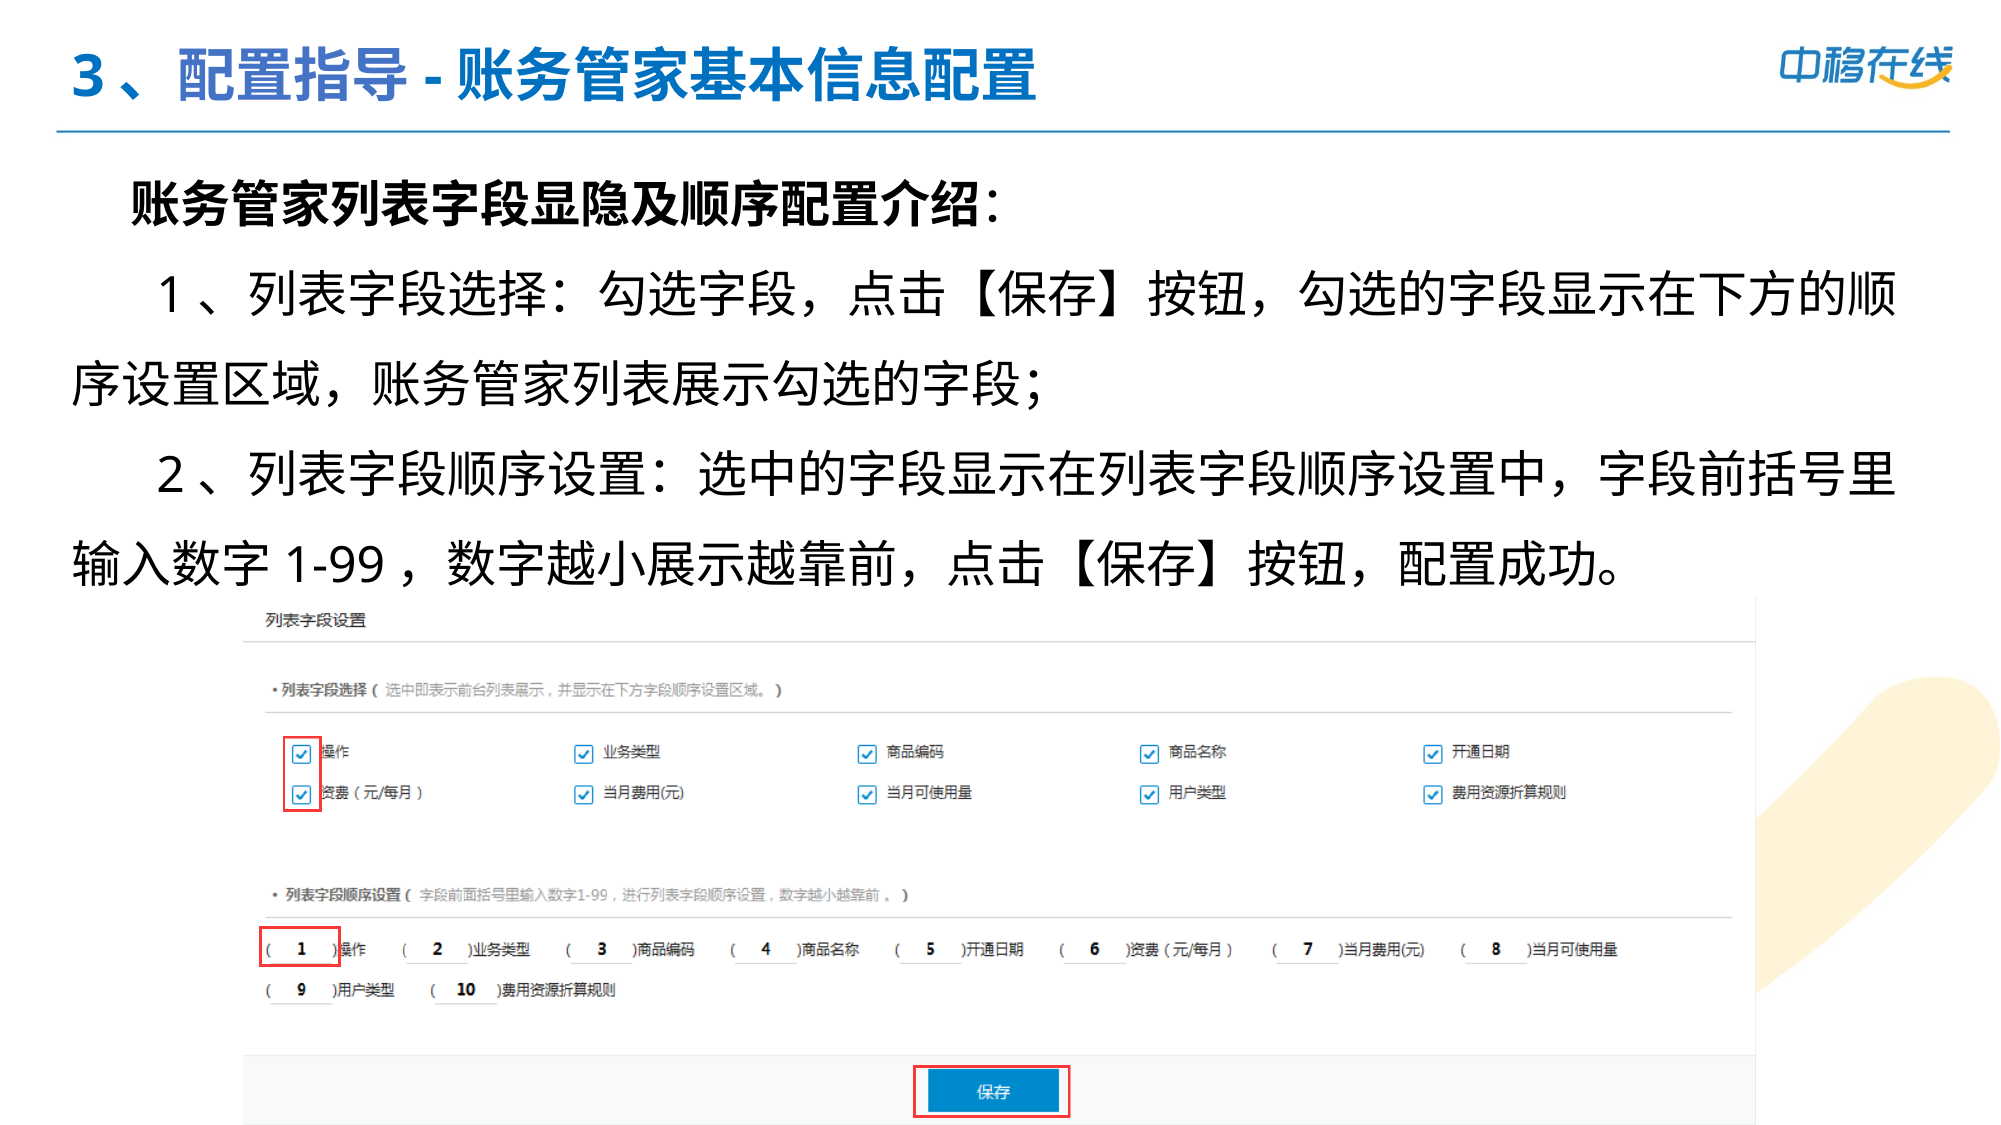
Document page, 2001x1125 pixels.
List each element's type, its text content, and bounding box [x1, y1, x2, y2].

text_box 账务管家列表字段显隐及顺序配置介绍： 1、列表字段选择：勾选字段，点击【保存】按钮，勾选的字段显示在下方的顺序设置区域，账务管家列表展示勾选的字段； 2、列表字段顺序设置：选中的字段显示在列表字段顺序设置中，字段前括号里输入数字1-99，数字越小展示越靠前，点击【保存】按钮，配置成功。 [56, 134, 1942, 600]
title 3、配置指导-账务管家基本信息配置 [56, 30, 1765, 124]
picture [0, 0, 2000, 1125]
